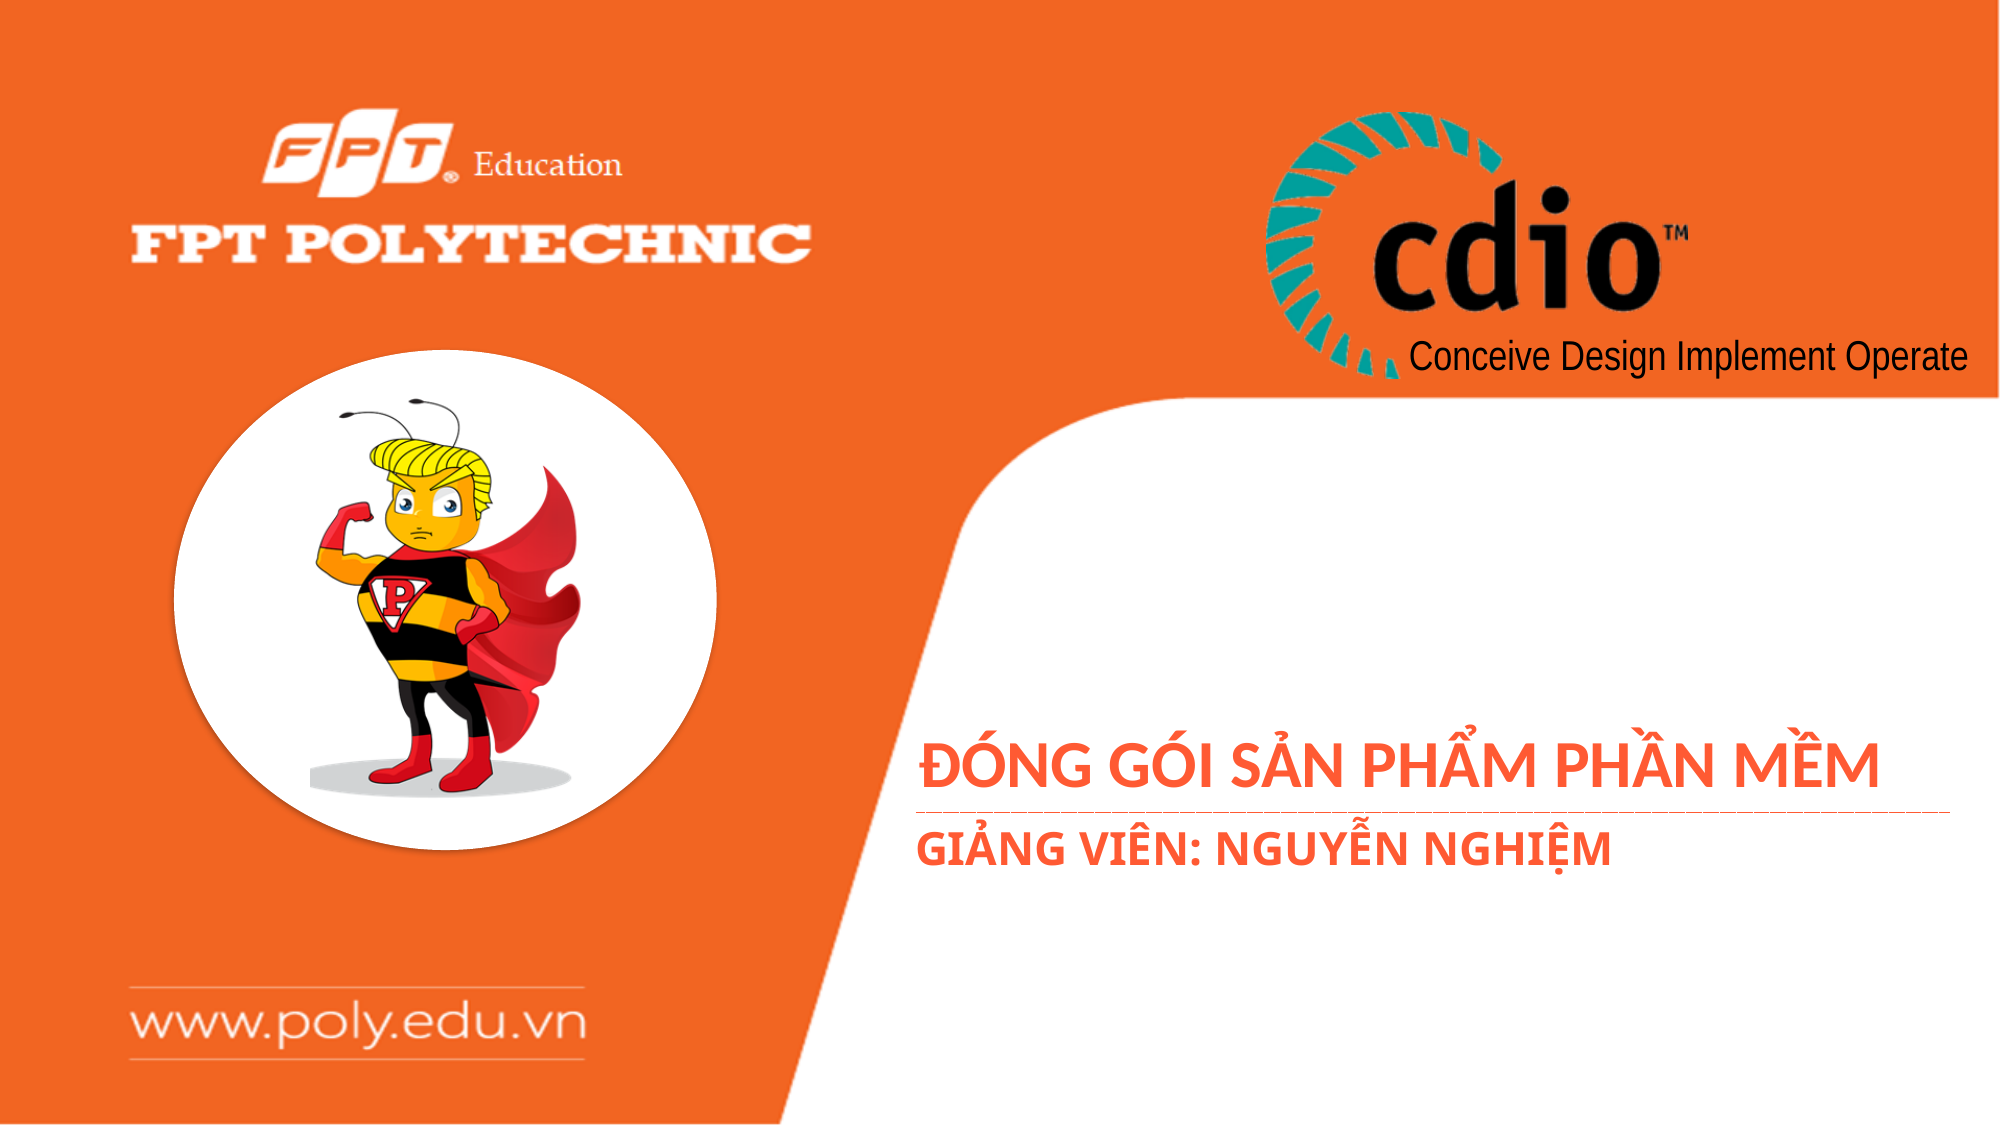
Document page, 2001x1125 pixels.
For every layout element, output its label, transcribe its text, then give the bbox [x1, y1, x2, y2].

subtitle Giảng viên: Nguyễn Nghiệm [900, 812, 2000, 975]
text_box Conceive Design Implement Operate [1690, 321, 1985, 386]
picture [0, 0, 2001, 1125]
title Đóng gói sản phẩm phần mềm [903, 702, 1904, 819]
